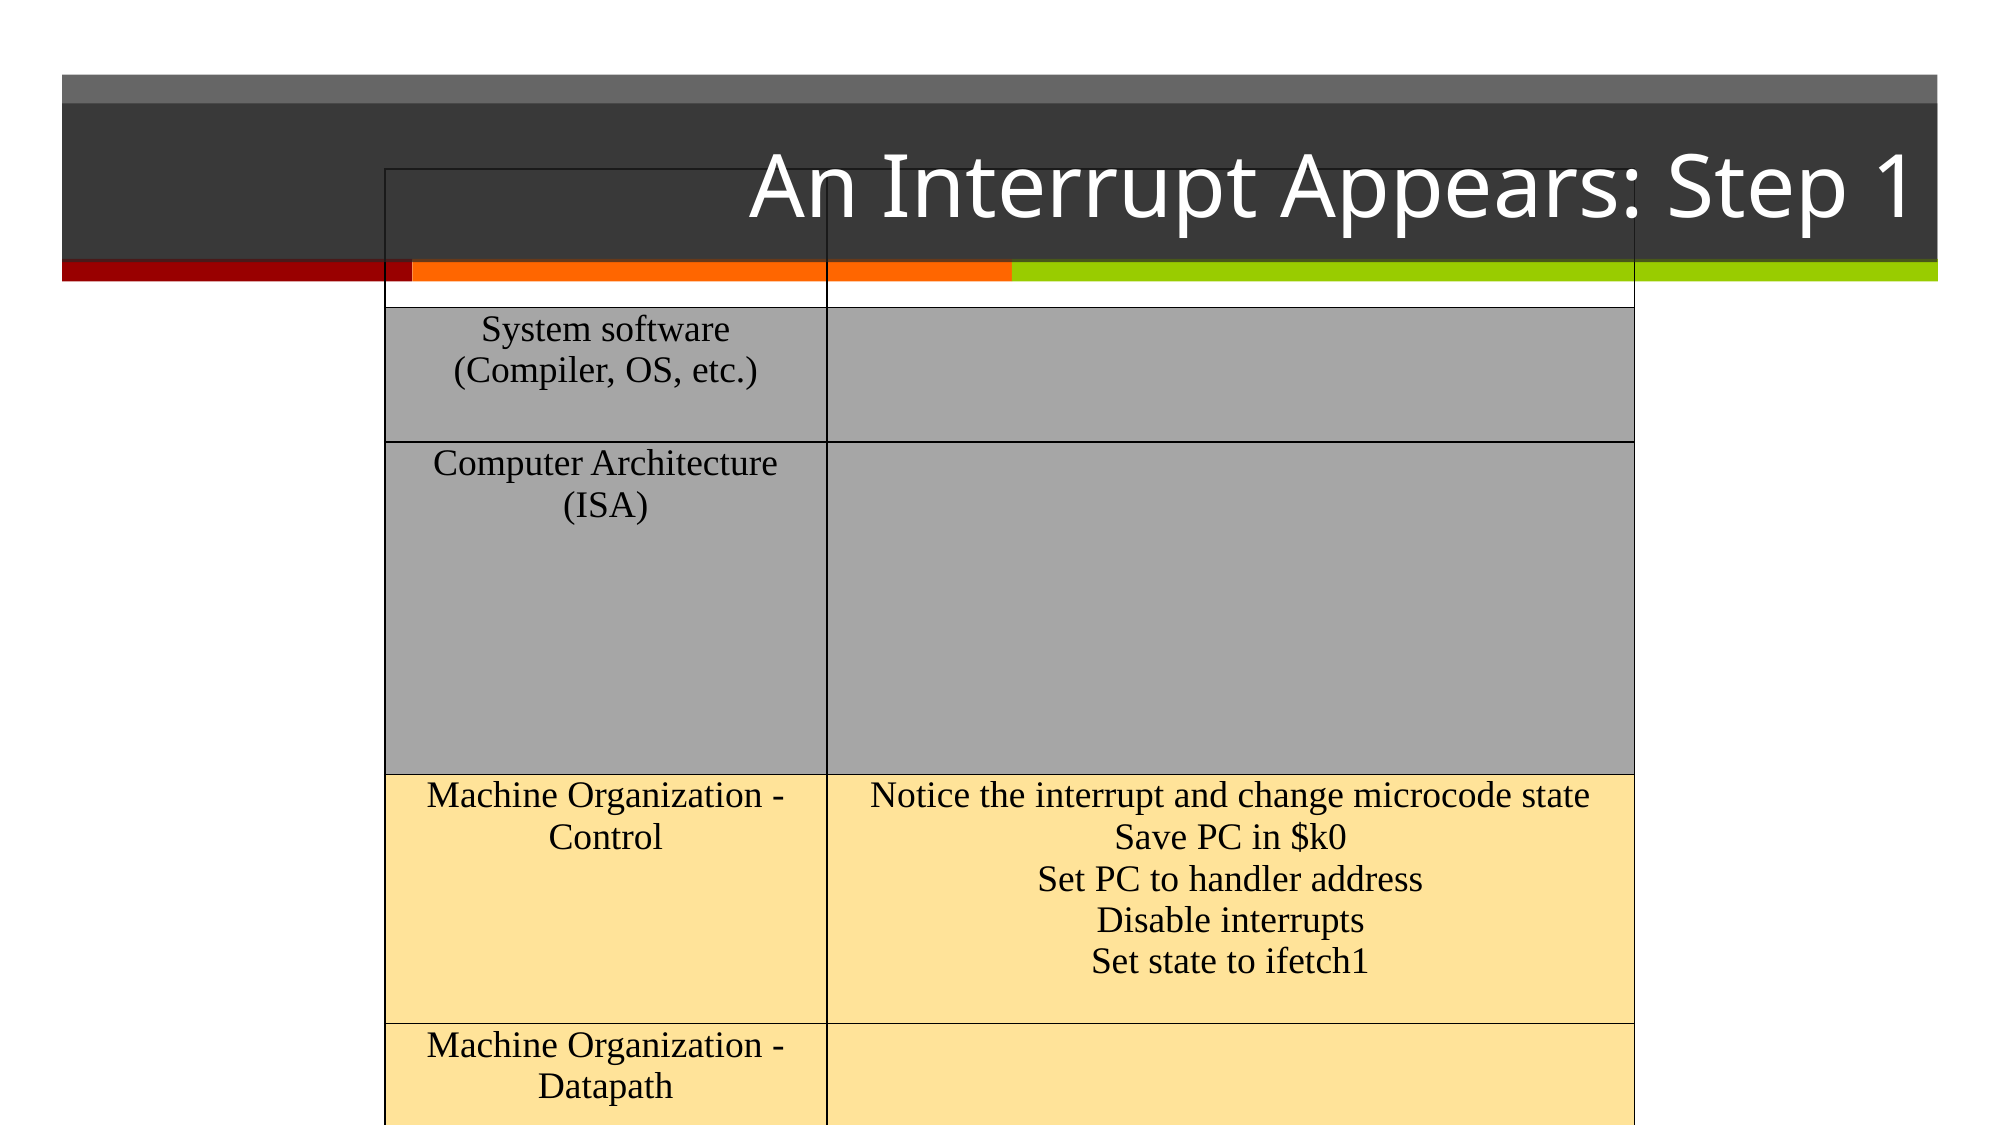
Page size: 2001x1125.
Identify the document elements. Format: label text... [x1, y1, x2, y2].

table_cell Machine Organization - Control [386, 775, 826, 1023]
table_cell Notice the interrupt and change microcode state Save PC in $k0 Set PC to handler address Disable interrupts Set state to ifetch1 [828, 775, 1634, 1023]
table_cell Machine Organization - Datapath [386, 1024, 826, 1125]
table_cell [828, 308, 1634, 441]
table_cell [828, 1024, 1634, 1125]
table_header [828, 263, 1634, 307]
table_cell [828, 443, 1634, 774]
table_header [386, 263, 826, 307]
table_cell Computer Architecture (ISA) [386, 443, 826, 774]
table_cell System software (Compiler, OS, etc.) [386, 308, 826, 441]
title An Interrupt Appears: Step 1 [62, 103, 1938, 263]
